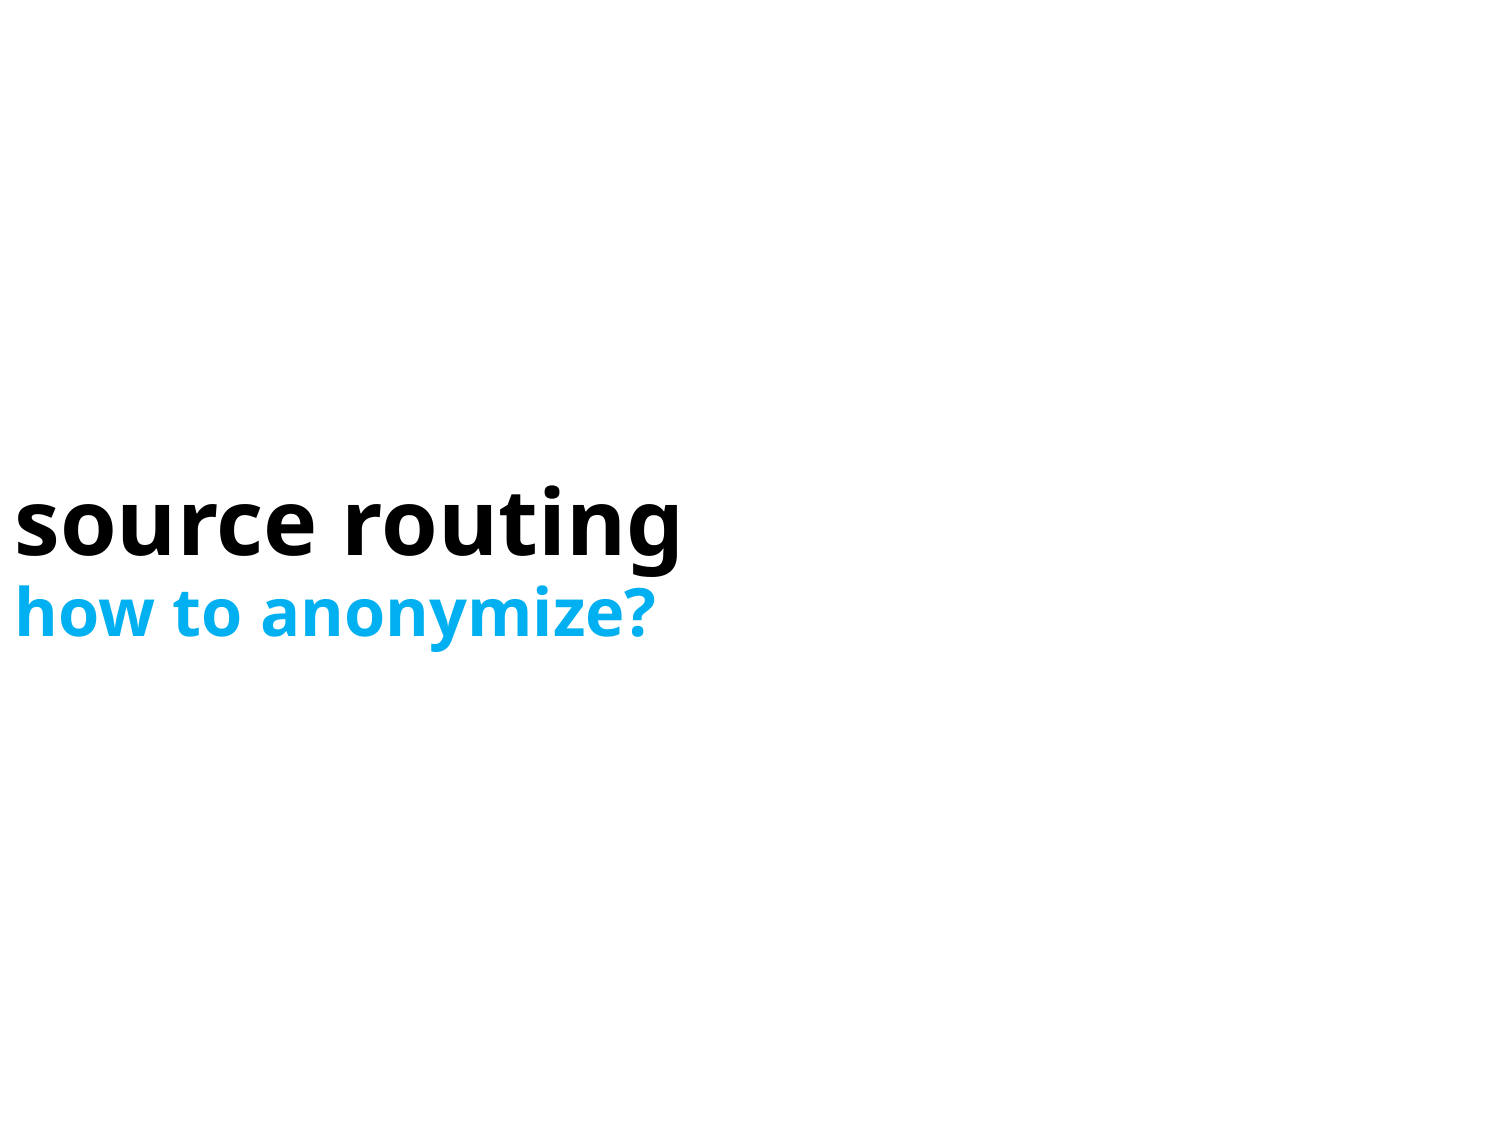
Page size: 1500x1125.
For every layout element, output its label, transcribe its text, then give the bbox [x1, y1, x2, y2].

text_box how to anonymize? [0, 562, 1500, 975]
text_box source routing [0, 425, 1500, 562]
